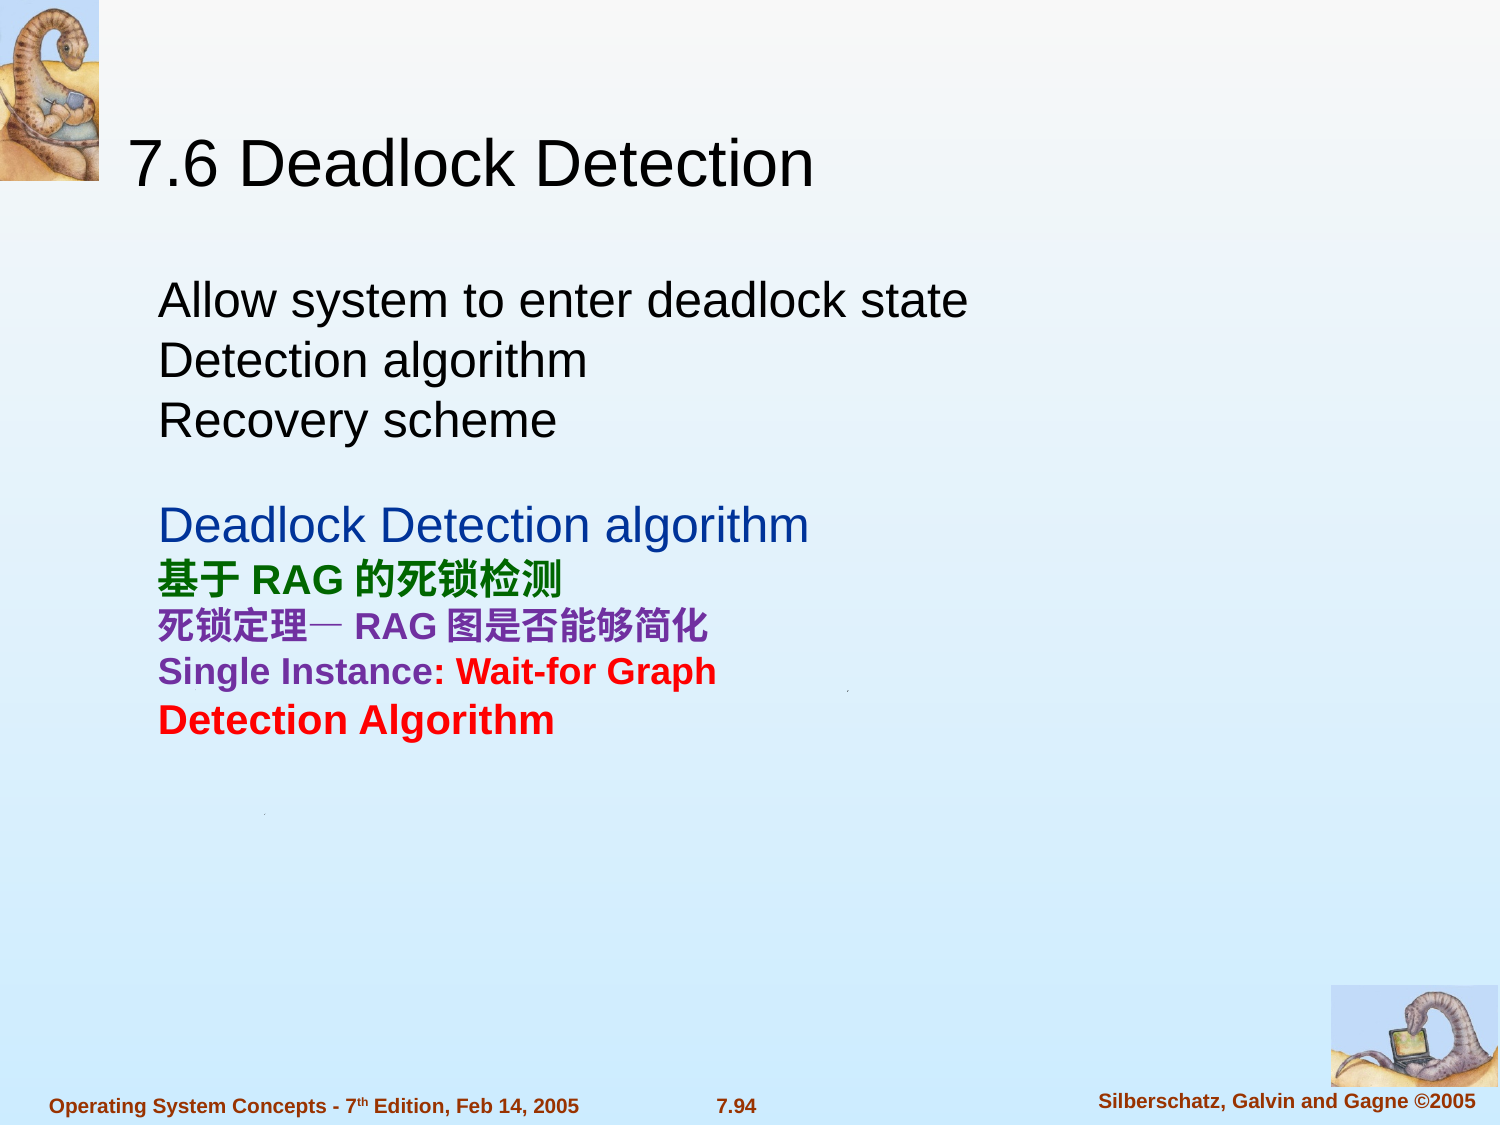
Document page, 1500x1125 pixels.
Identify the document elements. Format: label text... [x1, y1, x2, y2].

list Allow system to enter deadlock state Detection algorithm Recovery scheme Deadlock Detection algorithm 基于RAG的死锁检测 死锁定理—RAG图是否能够简化 Single Instance: Wait-for Graph Detection Algorithm [142, 259, 1349, 954]
picture [1331, 985, 1498, 1087]
picture [0, 0, 99, 181]
title 7.6 Deadlock Detection [112, 107, 1438, 207]
